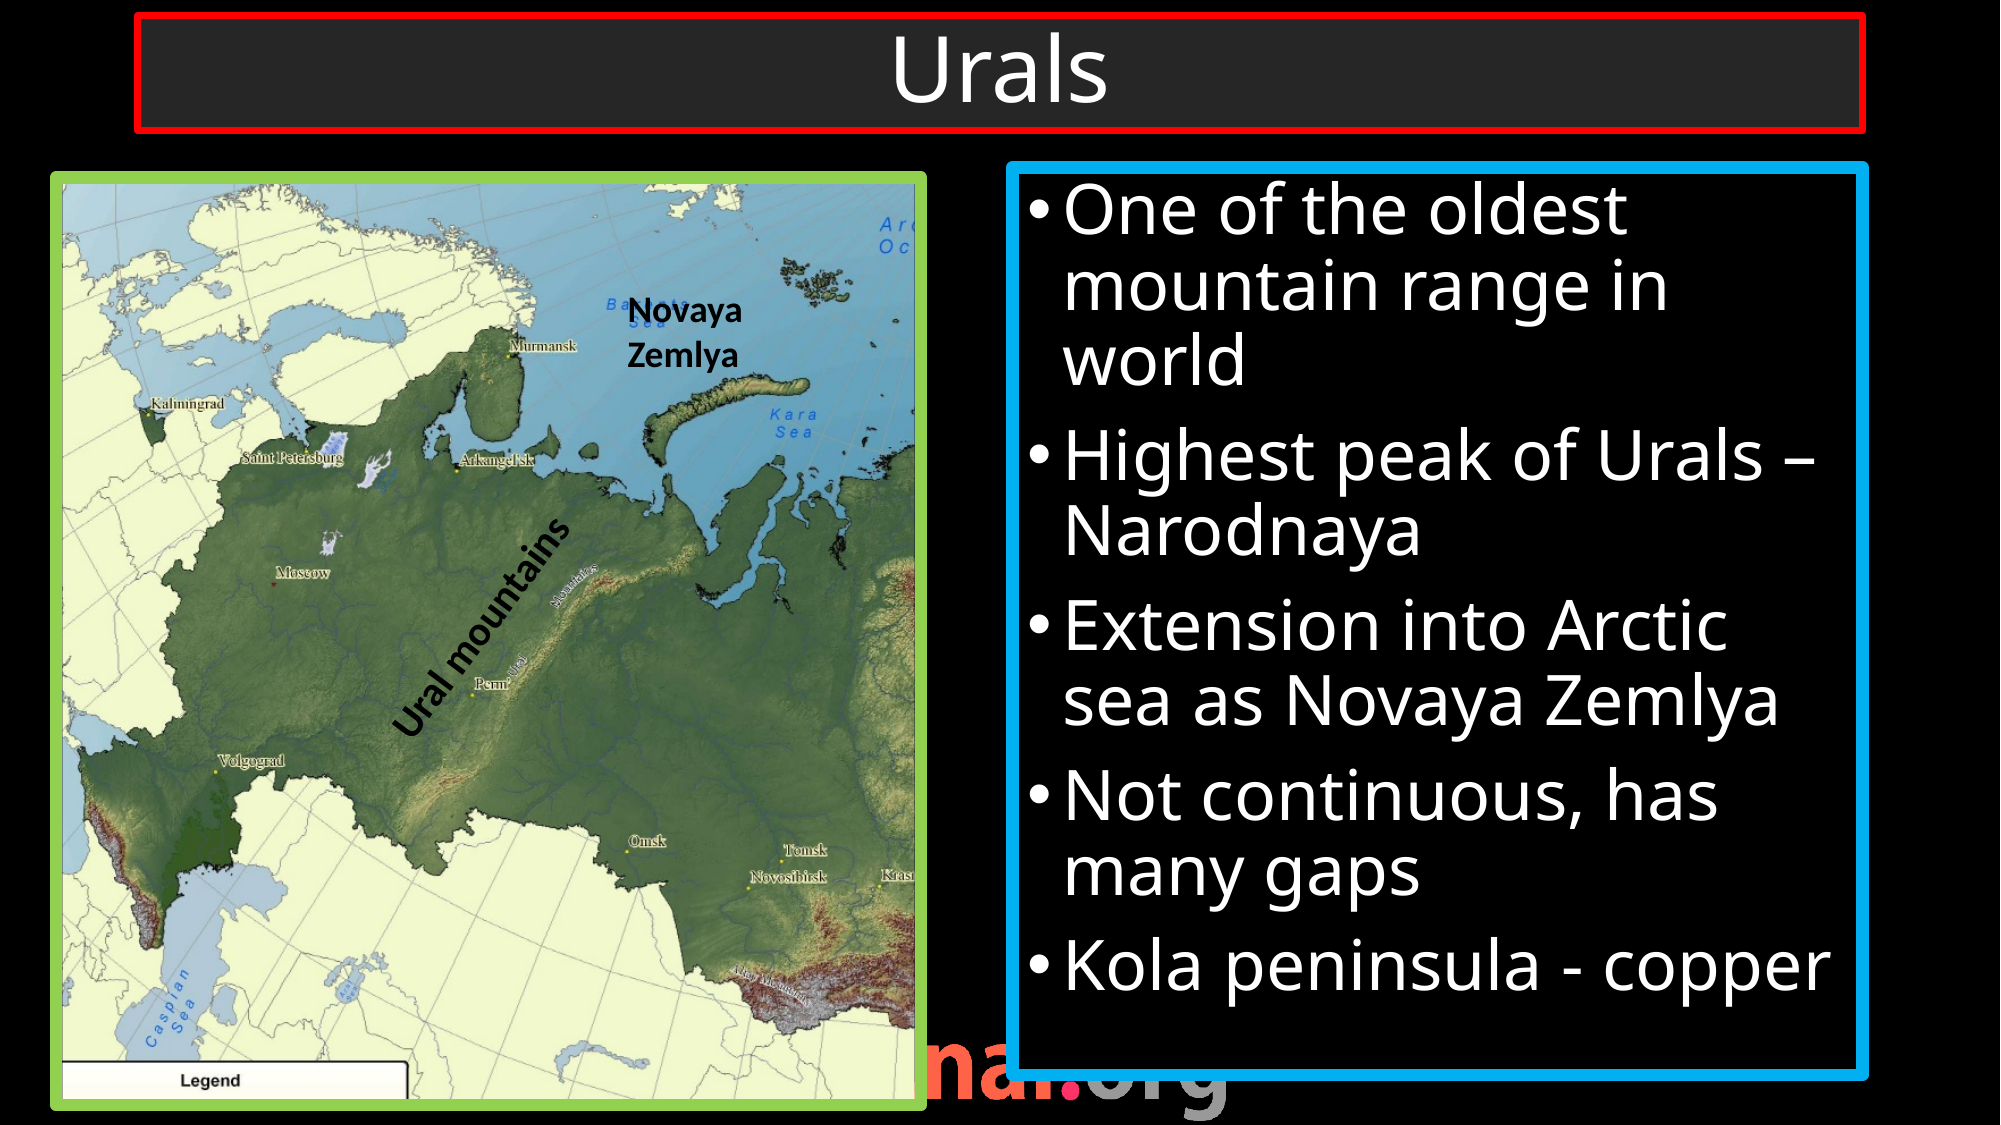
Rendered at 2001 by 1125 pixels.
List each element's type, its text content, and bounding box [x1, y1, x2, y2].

picture [61, 183, 915, 1100]
title Urals [134, 12, 1866, 134]
list One of the oldest mountain range in world Highest peak of Urals – Narodnaya Extension into Arctic sea as Novaya Zemlya Not continuous, has many gaps Kola peninsula - copper [1006, 161, 1869, 1081]
picture [741, 1005, 1230, 1125]
